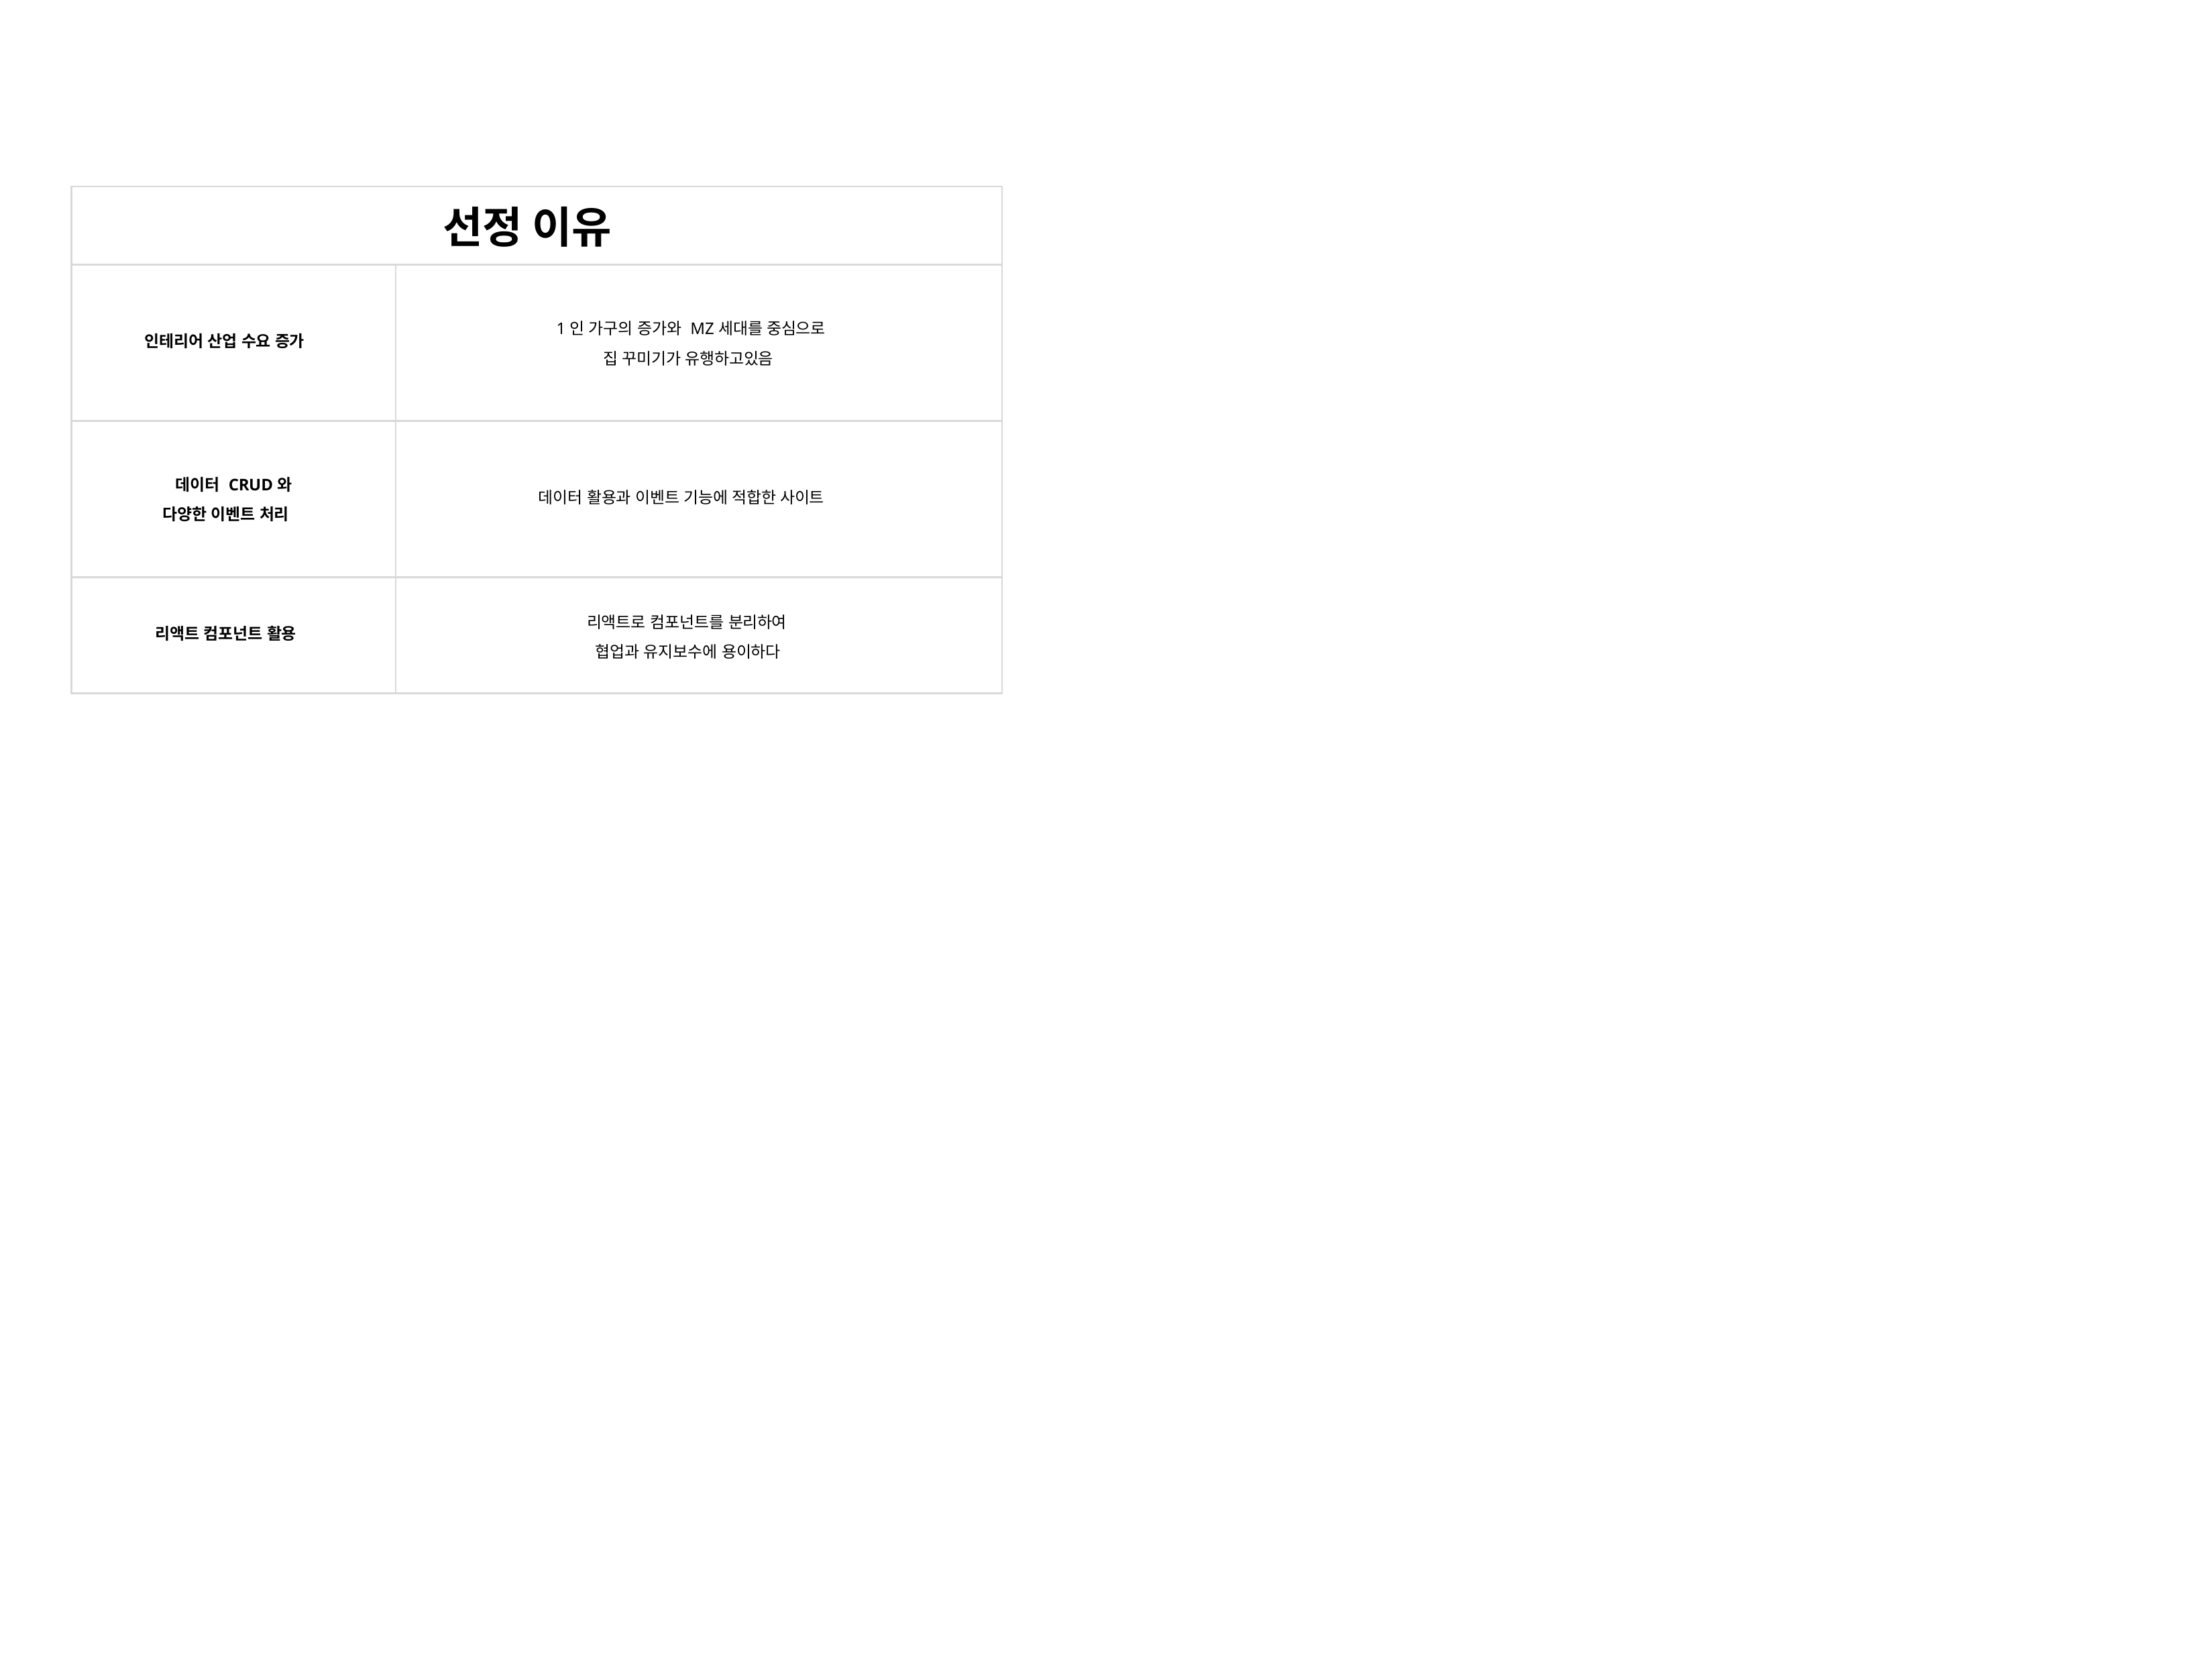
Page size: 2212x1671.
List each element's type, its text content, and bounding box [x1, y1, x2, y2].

table_cell 데이터 활용과 이벤트 기능에 적합한 사이트 [396, 422, 1001, 576]
table_cell 리액트로 컴포넌트를 분리하여 협업과 유지보수에 용이하다 [396, 578, 1001, 692]
table_cell 리액트 컴포넌트 활용 [72, 578, 395, 692]
table_header 선정 이유 [72, 187, 1001, 264]
table_cell 데이터 CRUD와 다양한 이벤트 처리 [72, 422, 395, 576]
table_cell 1인 가구의 증가와 MZ세대를 중심으로 집 꾸미기가 유행하고있음 [396, 266, 1001, 420]
table_cell 인테리어 산업 수요 증가 [72, 266, 395, 420]
